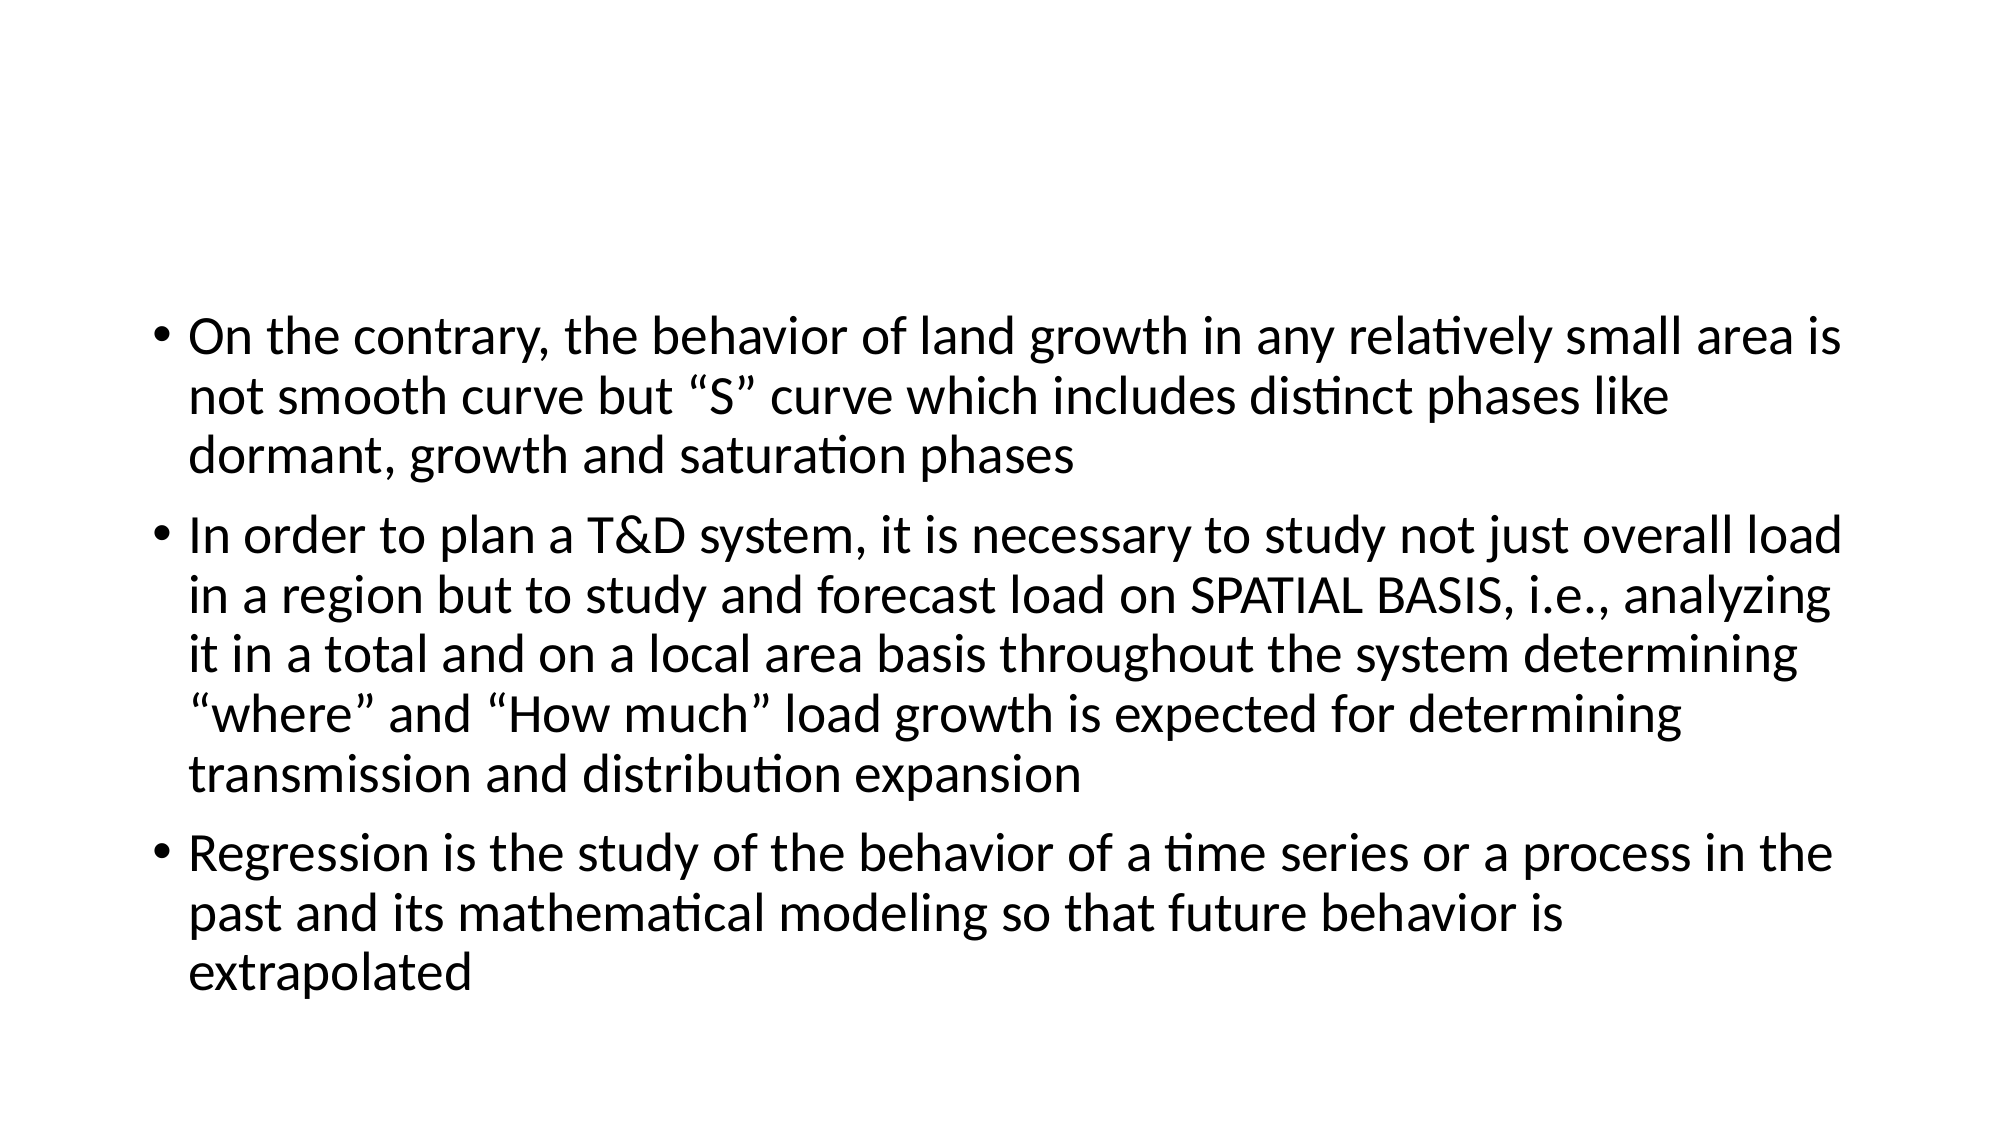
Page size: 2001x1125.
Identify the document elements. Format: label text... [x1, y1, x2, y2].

list On the contrary, the behavior of land growth in any relatively small area is not smooth curve but “S” curve which includes distinct phases like dormant, growth and saturation phases In order to plan a T&D system, it is necessary to study not just overall load in a region but to study and forecast load on SPATIAL BASIS, i.e., analyzing it in a total and on a local area basis throughout the system determining “where” and “How much” load growth is expected for determining transmission and distribution expansion Regression is the study of the behavior of a time series or a process in the past and its mathematical modeling so that future behavior is extrapolated [137, 299, 1863, 1014]
